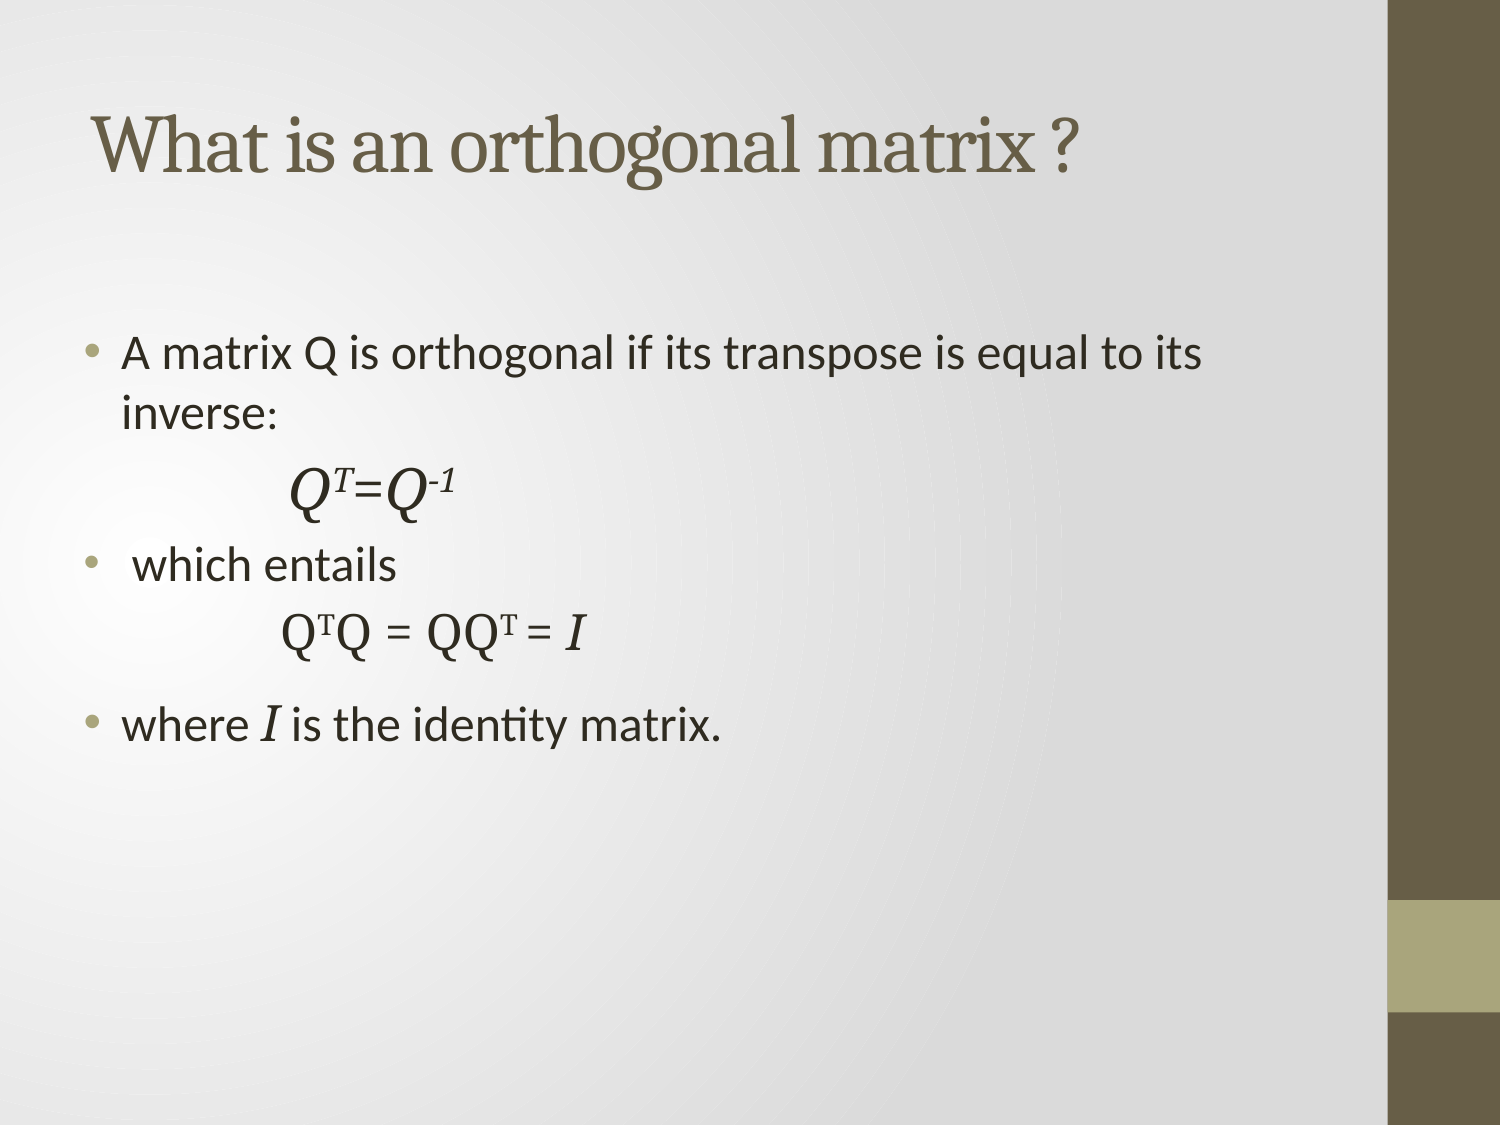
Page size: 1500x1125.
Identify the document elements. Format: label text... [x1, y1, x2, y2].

list A matrix Q is orthogonal if its transpose is equal to its inverse: QT=Q-1 which entails QTQ = QQT = I where I is the identity matrix. [50, 312, 1300, 1038]
title What is an orthogonal matrix ? [75, 45, 1325, 233]
